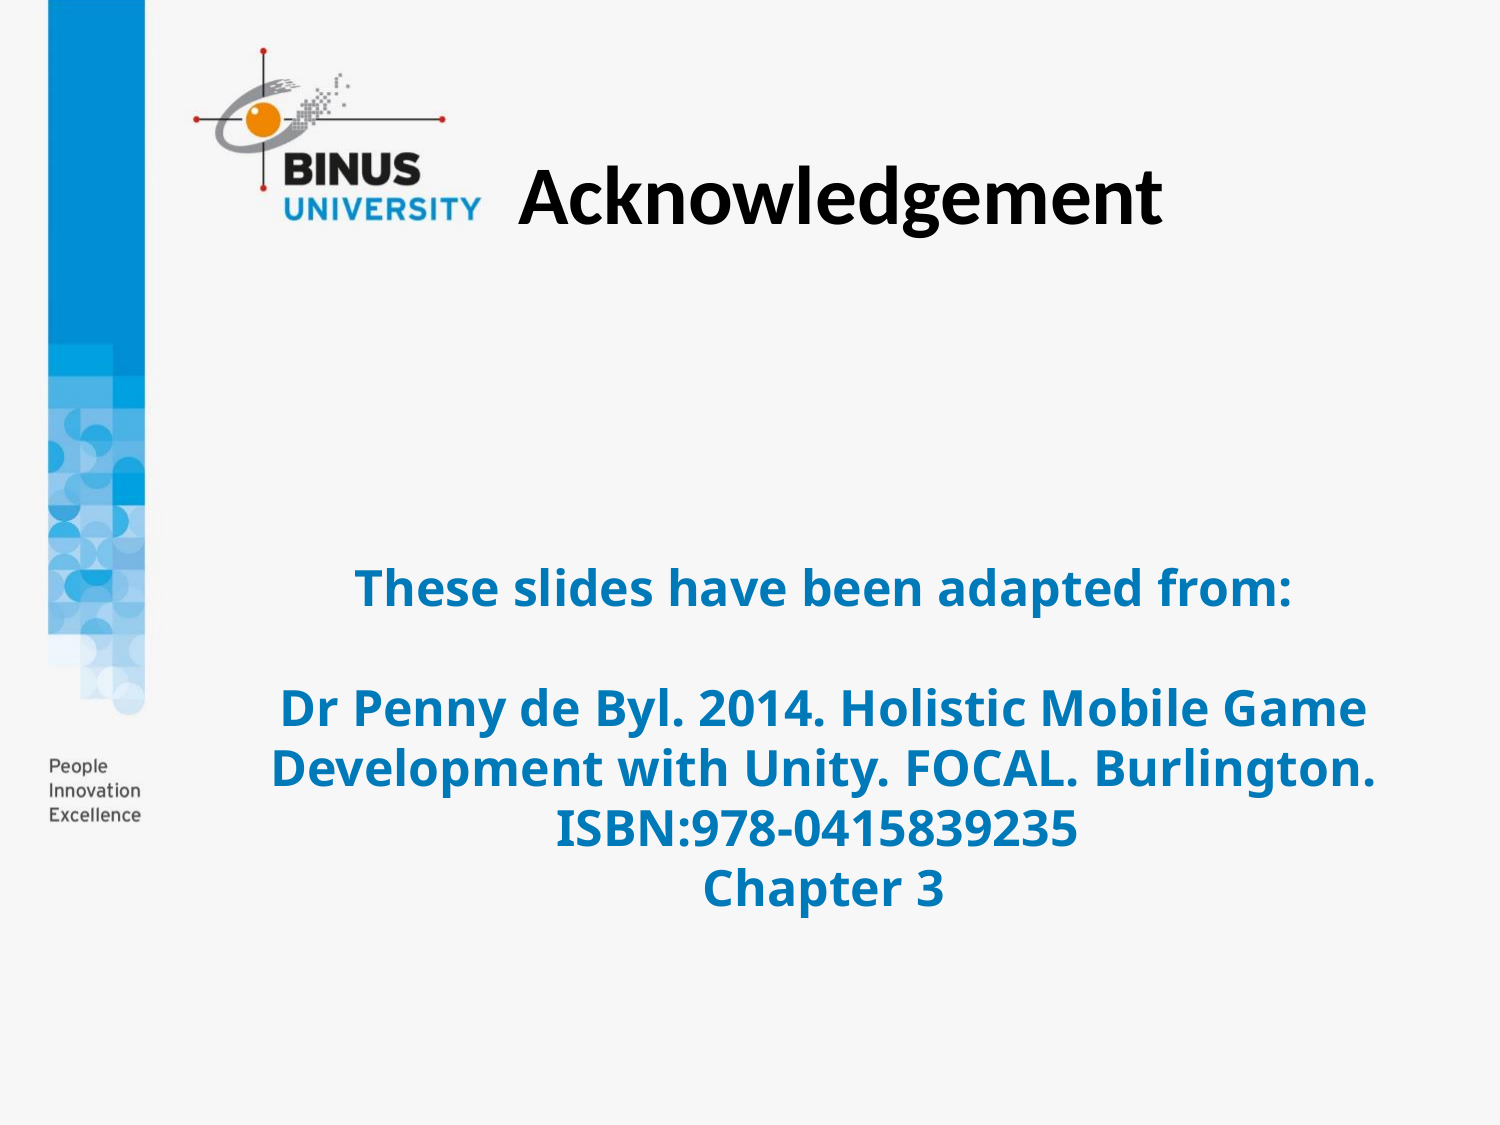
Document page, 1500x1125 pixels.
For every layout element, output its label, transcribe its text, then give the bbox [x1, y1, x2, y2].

picture [0, 0, 1500, 845]
text_box Acknowledgement [503, 133, 1181, 249]
title These slides have been adapted from: Dr Penny de Byl. 2014. Holistic Mobile Game Development with Unity. FOCAL. Burlington. ISBN:978-0415839235 Chapter 3 [212, 338, 1436, 1075]
